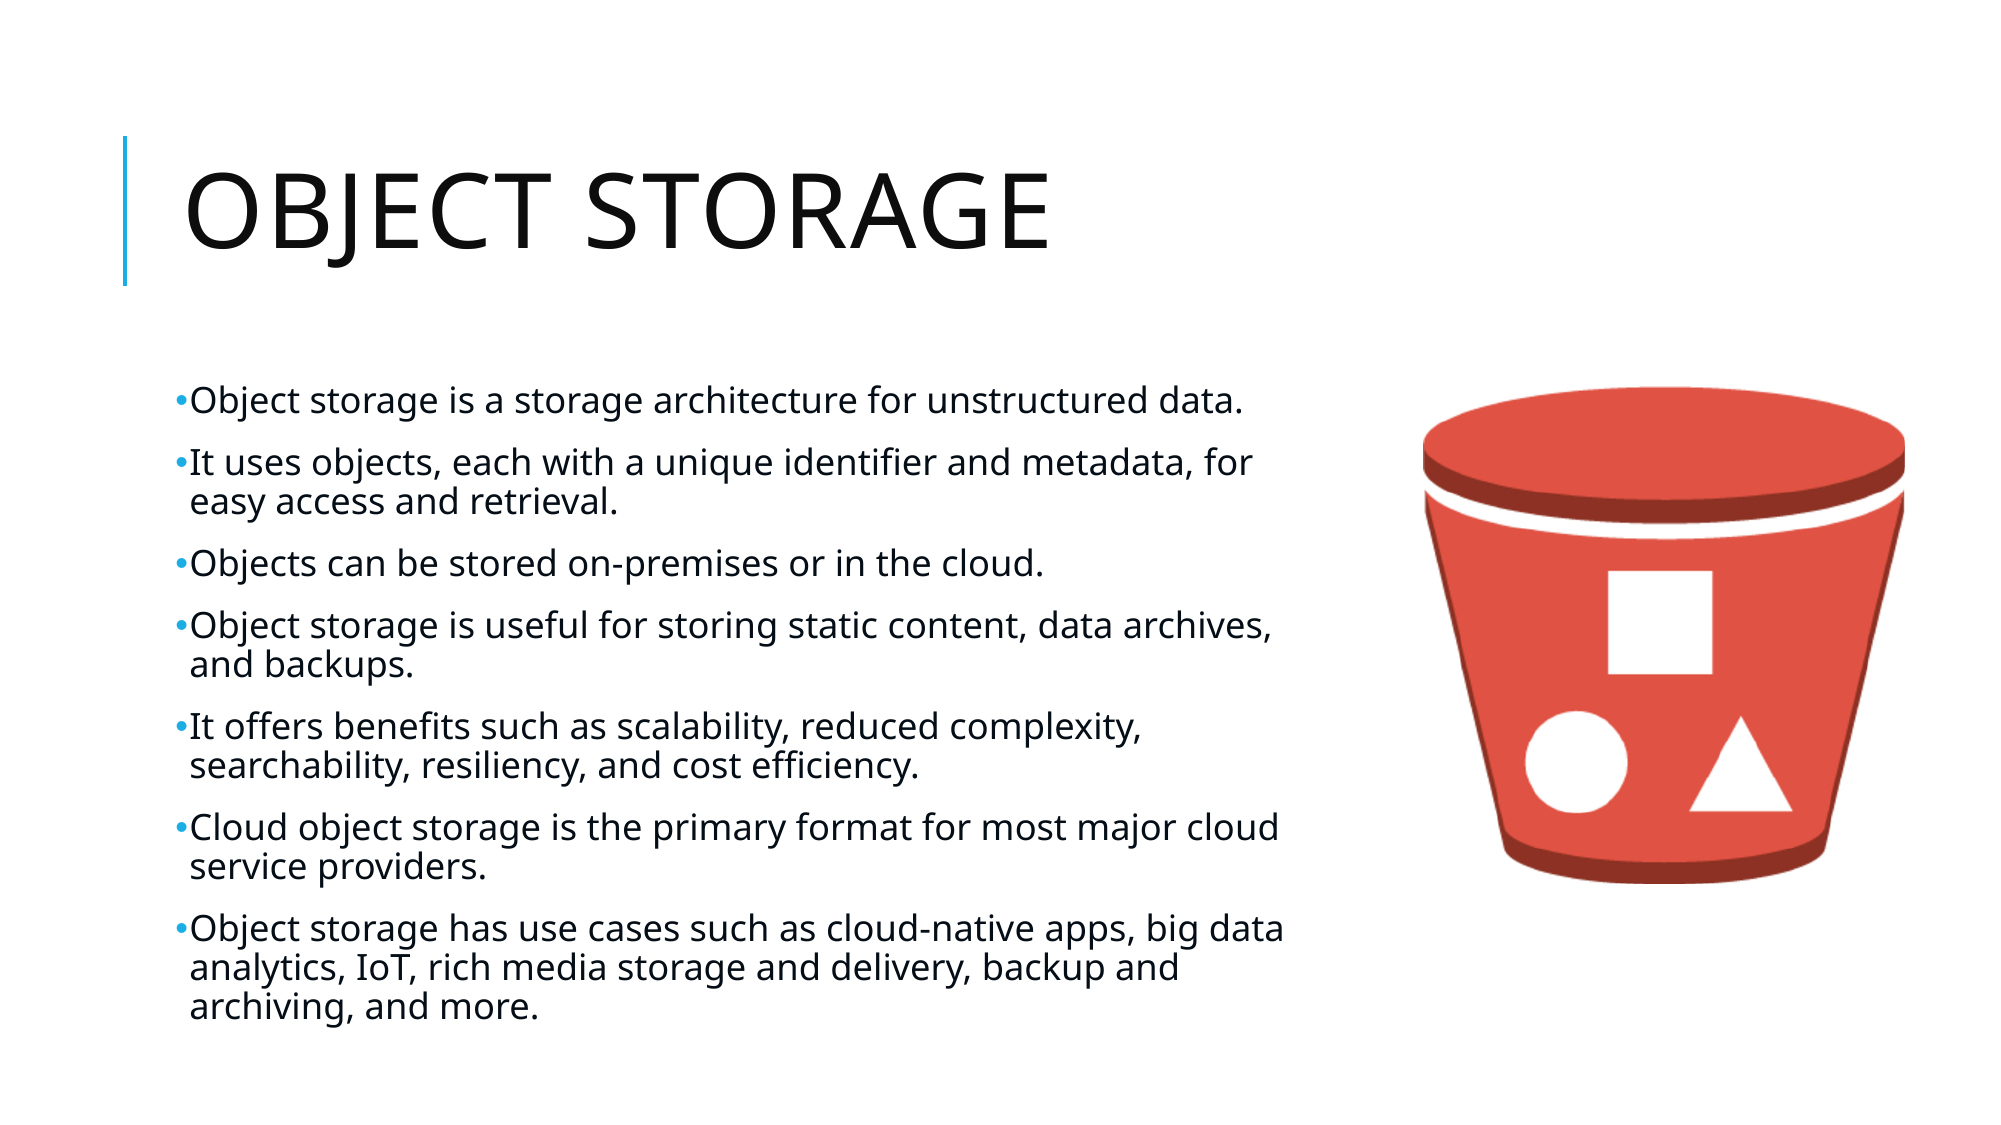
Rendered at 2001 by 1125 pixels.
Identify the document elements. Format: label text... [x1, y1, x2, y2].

list Object storage is a storage architecture for unstructured data. It uses objects, each with a unique identifier and metadata, for easy access and retrieval. Objects can be stored on-premises or in the cloud. Object storage is useful for storing static content, data archives, and backups. It offers benefits such as scalability, reduced complexity, searchability, resiliency, and cost efficiency. Cloud object storage is the primary format for most major cloud service providers. Object storage has use cases such as cloud-native apps, big data analytics, IoT, rich media storage and delivery, backup and archiving, and more. [168, 375, 1333, 1035]
title Object Storage [168, 96, 1763, 342]
picture [1423, 386, 1905, 884]
